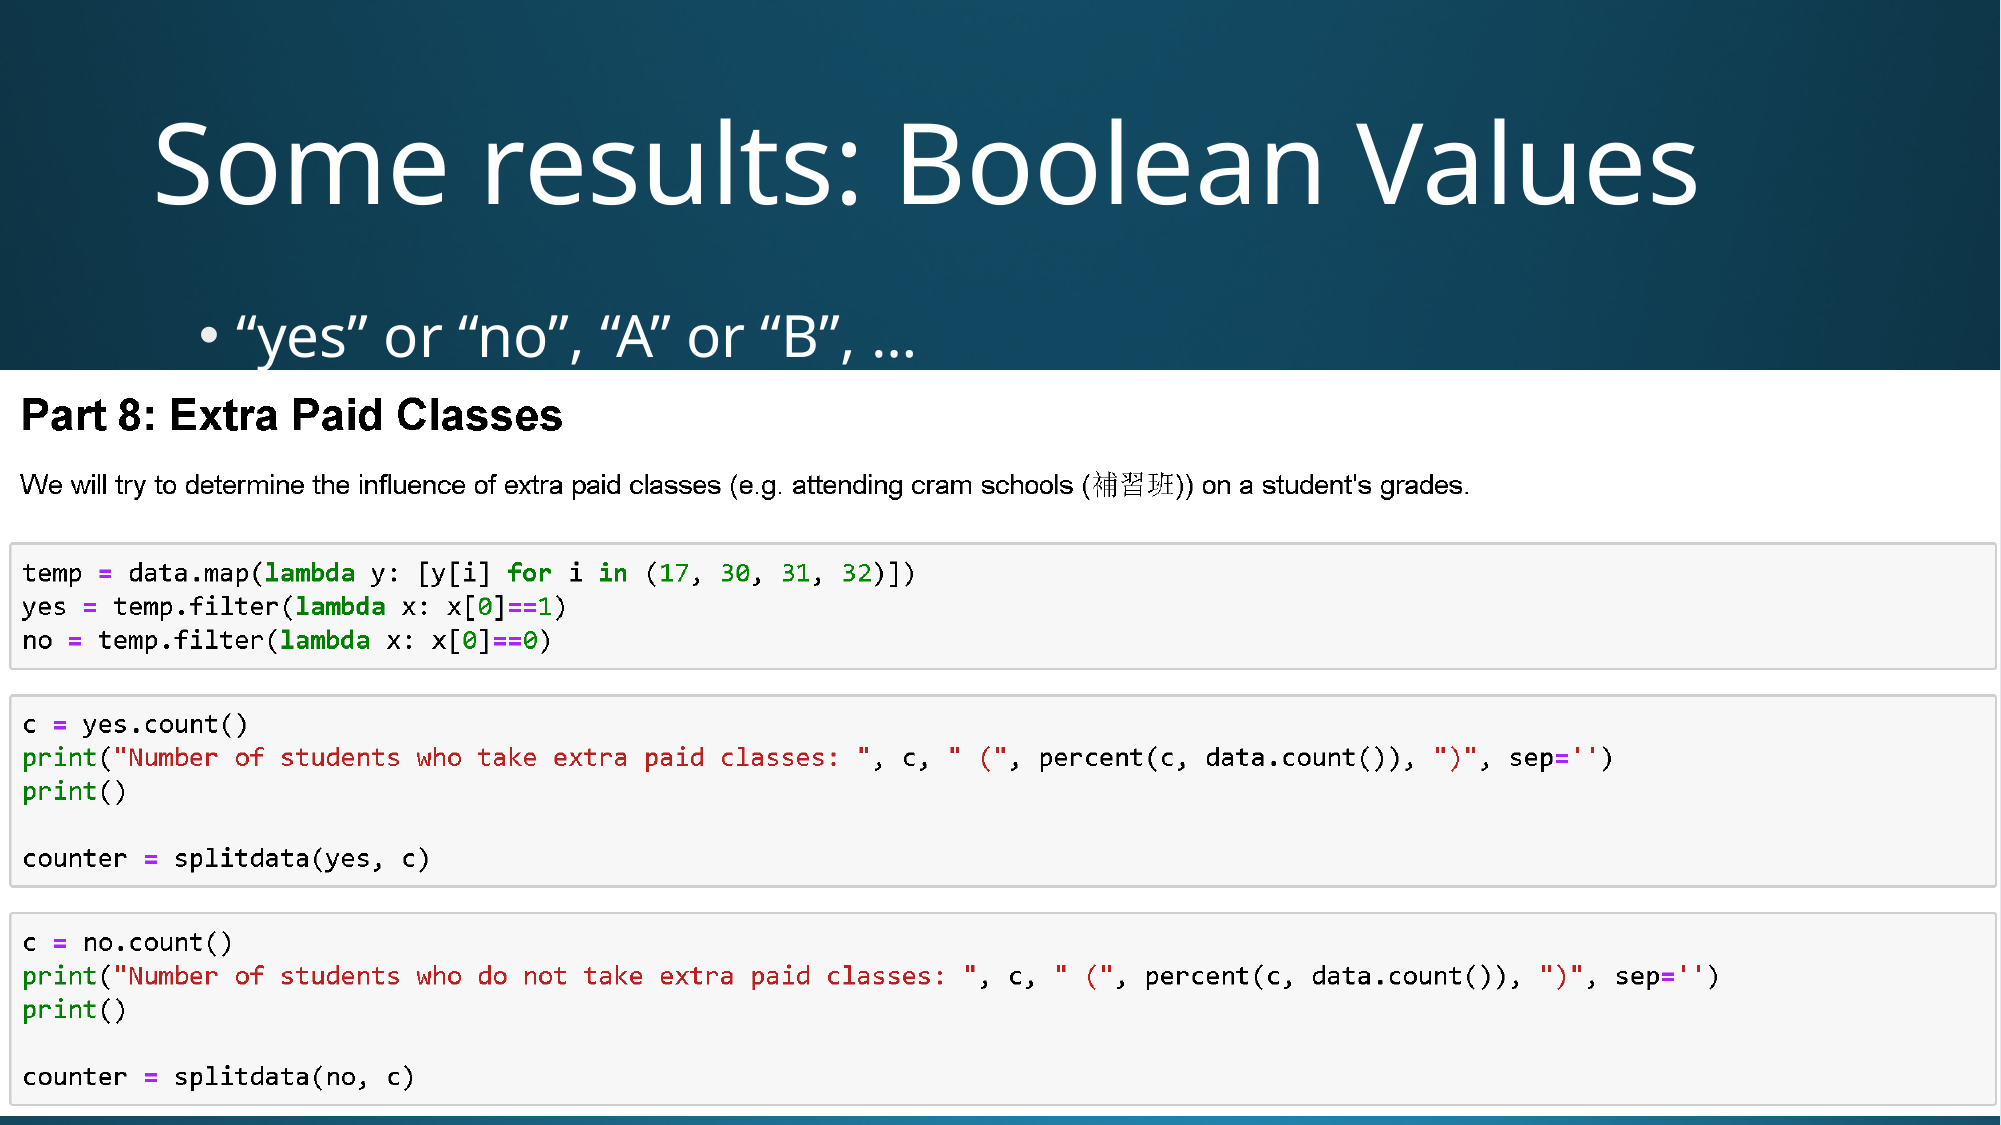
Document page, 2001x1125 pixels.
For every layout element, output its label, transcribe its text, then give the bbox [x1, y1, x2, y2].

title Some results: Boolean Values [137, 59, 1863, 278]
picture [0, 0, 2001, 1125]
list “yes” or “no”, “A” or “B”, … [183, 299, 1863, 370]
